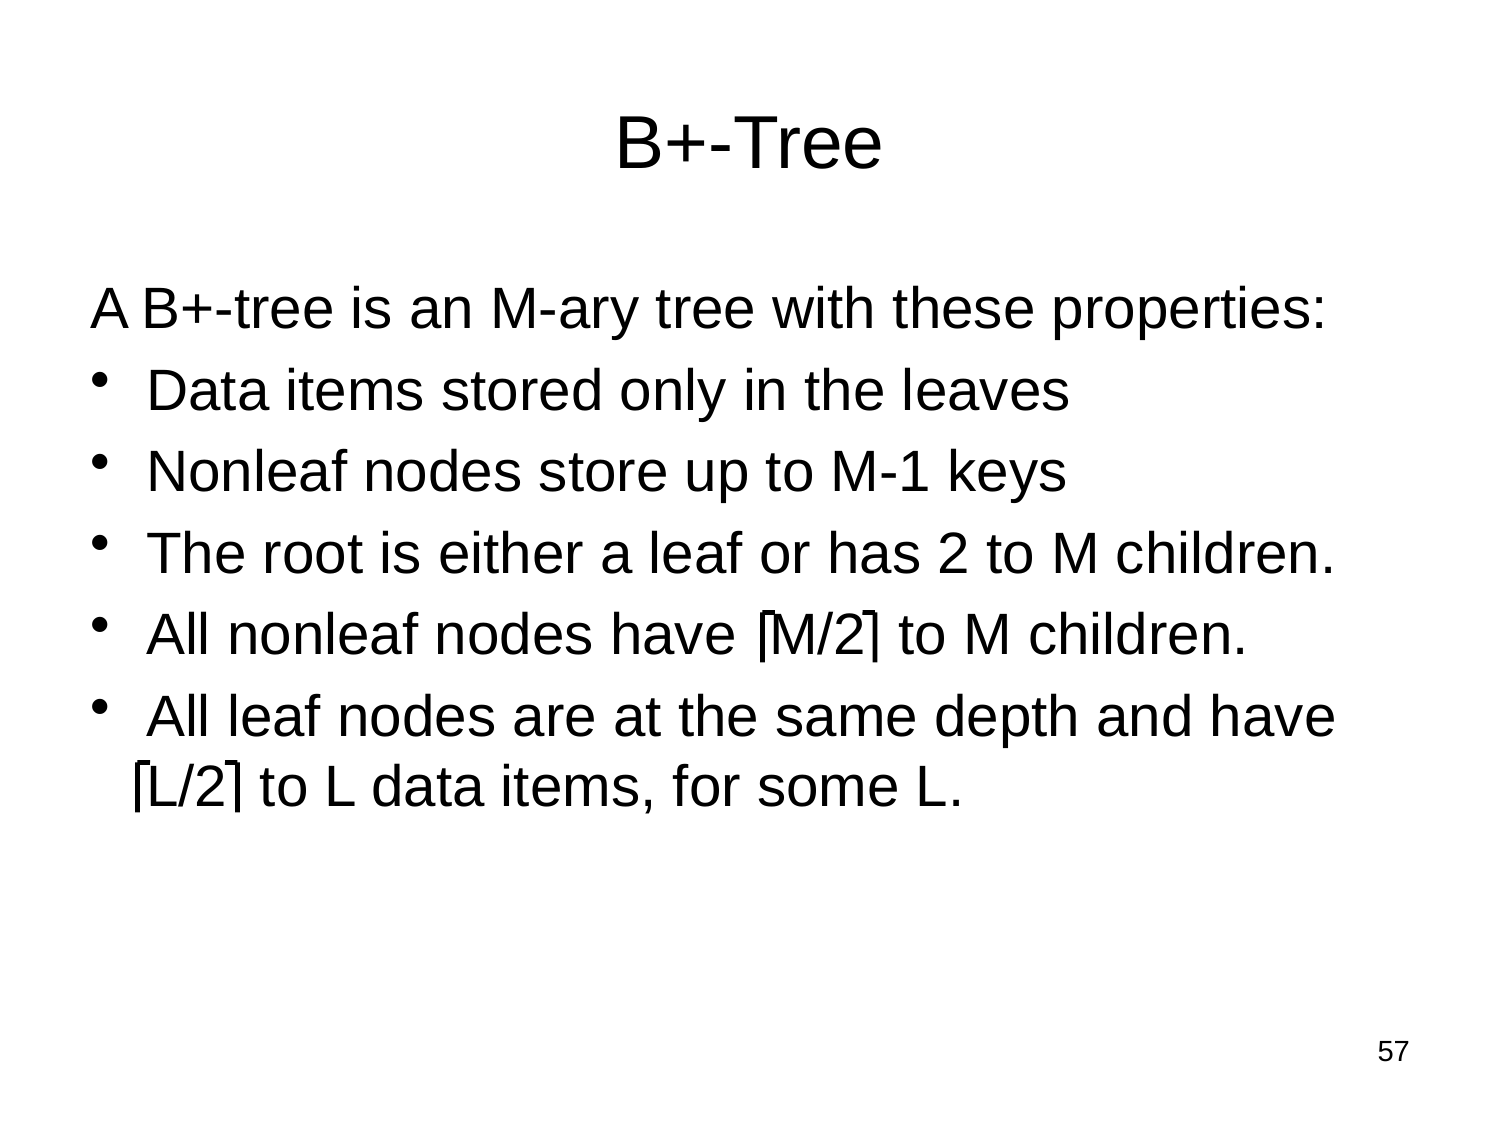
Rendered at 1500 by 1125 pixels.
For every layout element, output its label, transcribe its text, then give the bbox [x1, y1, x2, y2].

title B+-Tree [75, 45, 1425, 233]
list A B+-tree is an M-ary tree with these properties: Data items stored only in the leaves Nonleaf nodes store up to M-1 keys The root is either a leaf or has 2 to M children. All nonleaf nodes have M/2 to M children. All leaf nodes are at the same depth and have L/2 to L data items, for some L. [75, 262, 1425, 1005]
slide_number 57 [1074, 1024, 1426, 1103]
